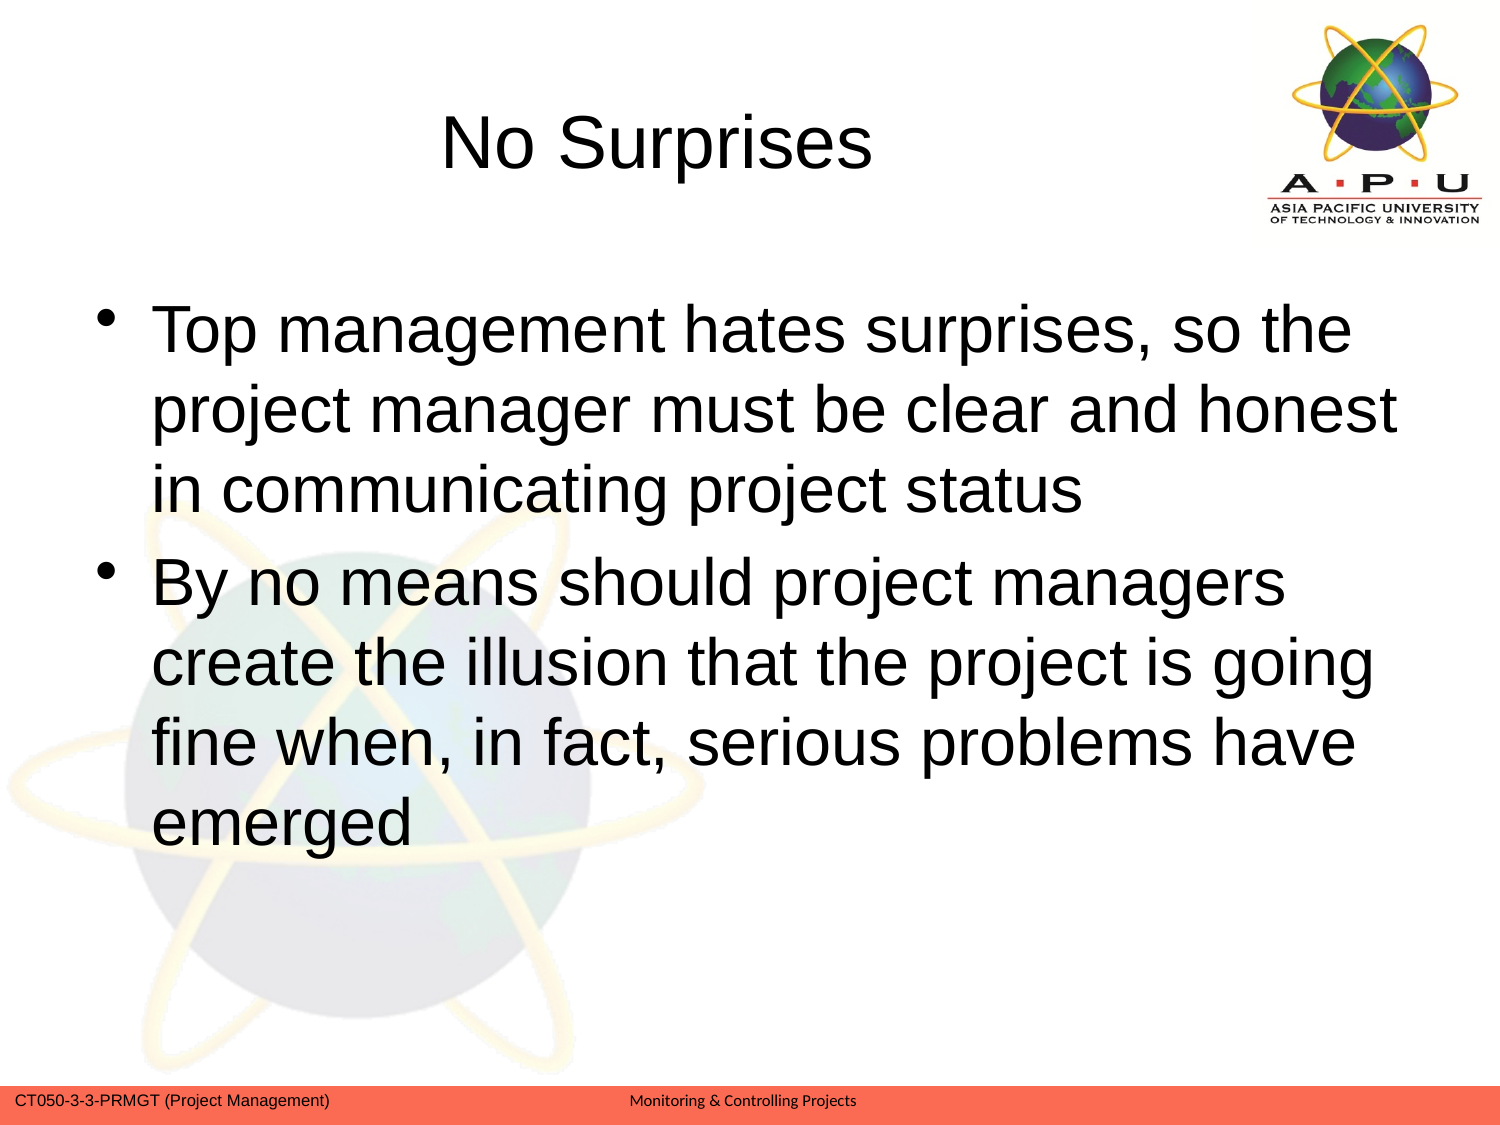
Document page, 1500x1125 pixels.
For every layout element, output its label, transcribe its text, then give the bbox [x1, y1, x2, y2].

title No Surprises [79, 45, 1235, 233]
list Top management hates surprises, so the project manager must be clear and honest in communicating project status By no means should project managers create the illusion that the project is going fine when, in fact, serious problems have emerged [79, 278, 1430, 1021]
picture [1251, 0, 1500, 249]
